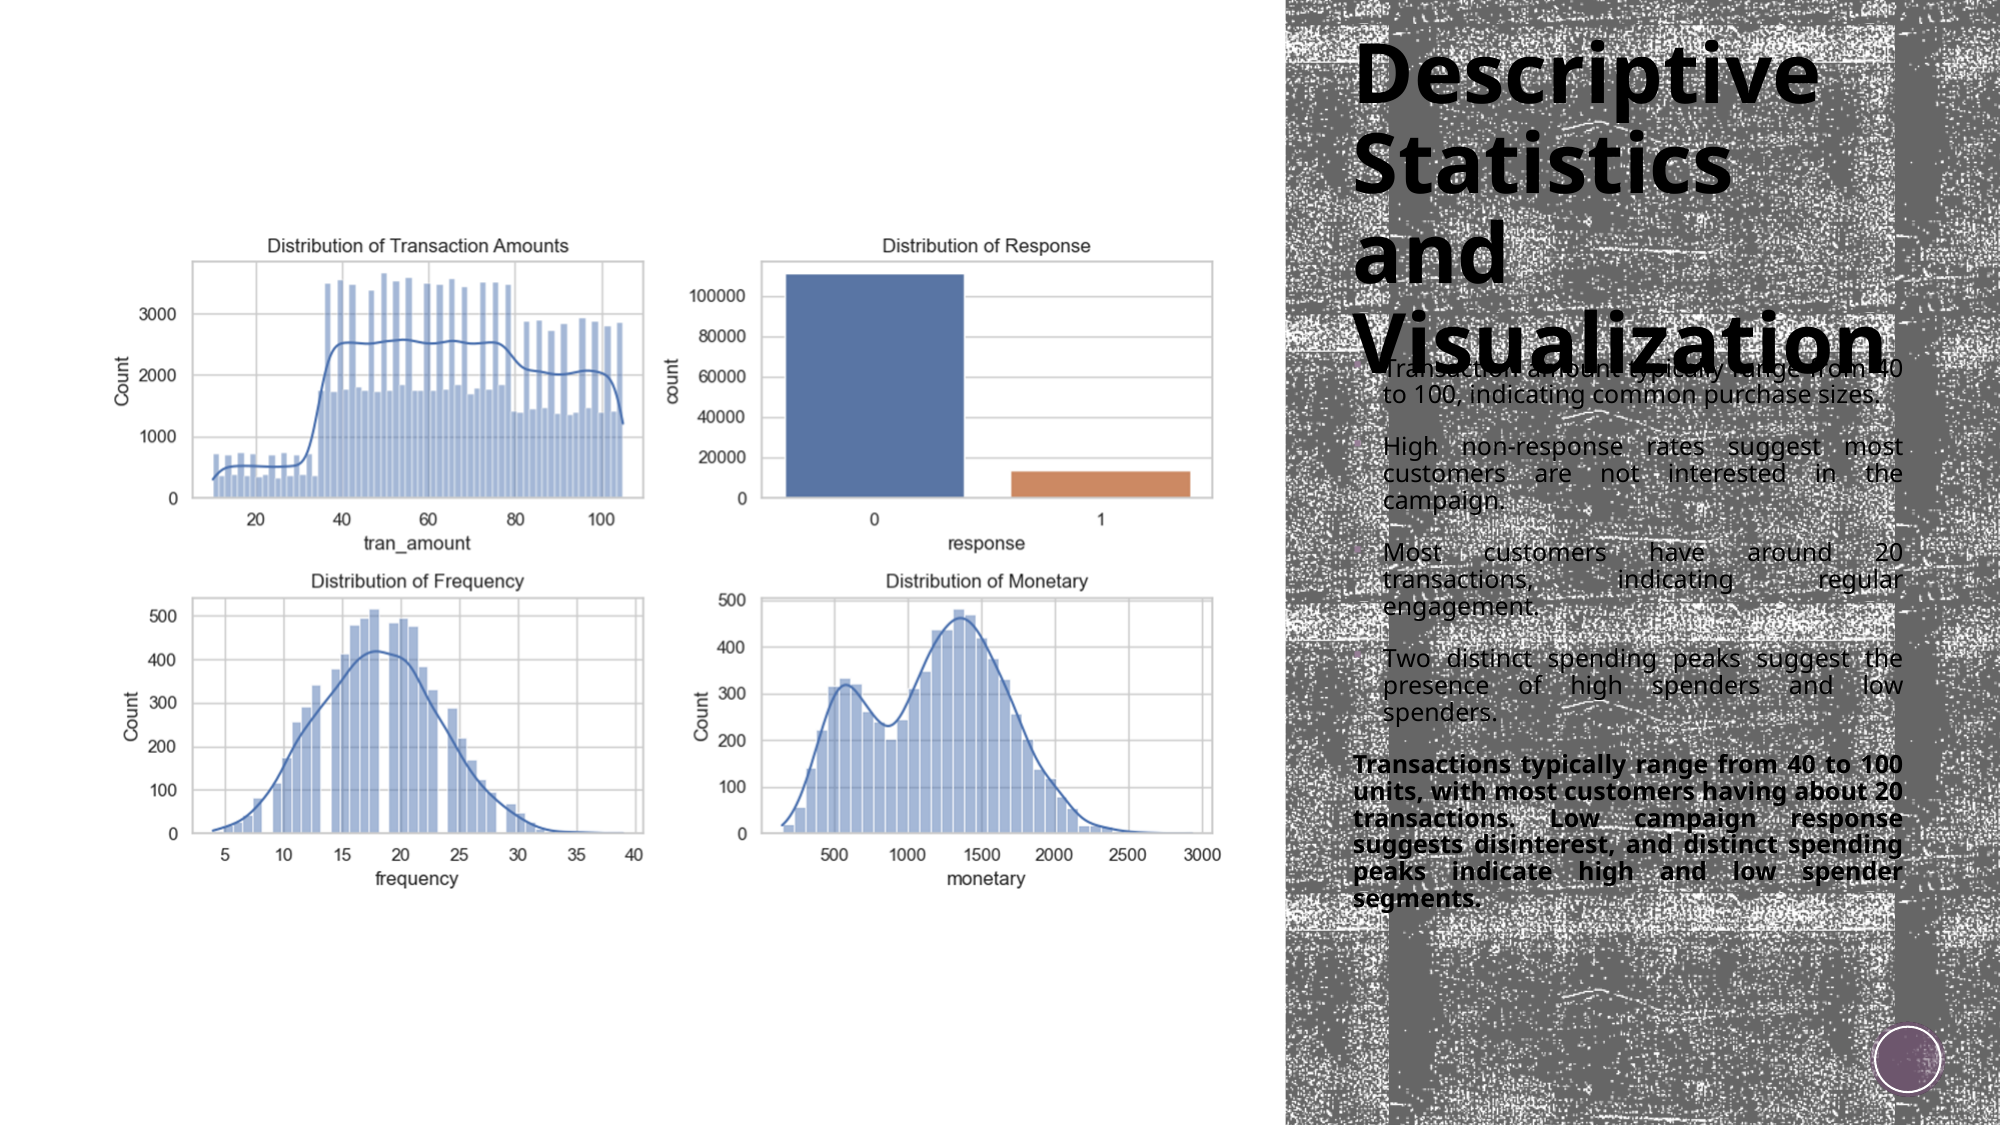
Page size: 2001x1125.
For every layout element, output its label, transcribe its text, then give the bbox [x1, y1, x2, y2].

picture [103, 227, 1233, 900]
title Descriptive Statistics and Visualization [1338, 79, 1920, 344]
list Transaction amount typically range from 40 to 100, indicating common purchase sizes. High non-response rates suggest most customers are not interested in the campaign. Most customers have around 20 transactions, indicating regular engagement. Two distinct spending peaks suggest the presence of high spenders and low spenders. Transactions typically range from 40 to 100 units, with most customers having about 20 transactions. Low campaign response suggests disinterest, and distinct spending peaks indicate high and low spender segments. [1338, 348, 1920, 1013]
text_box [1872, 1024, 1943, 1096]
text_box [1284, 0, 2000, 1125]
